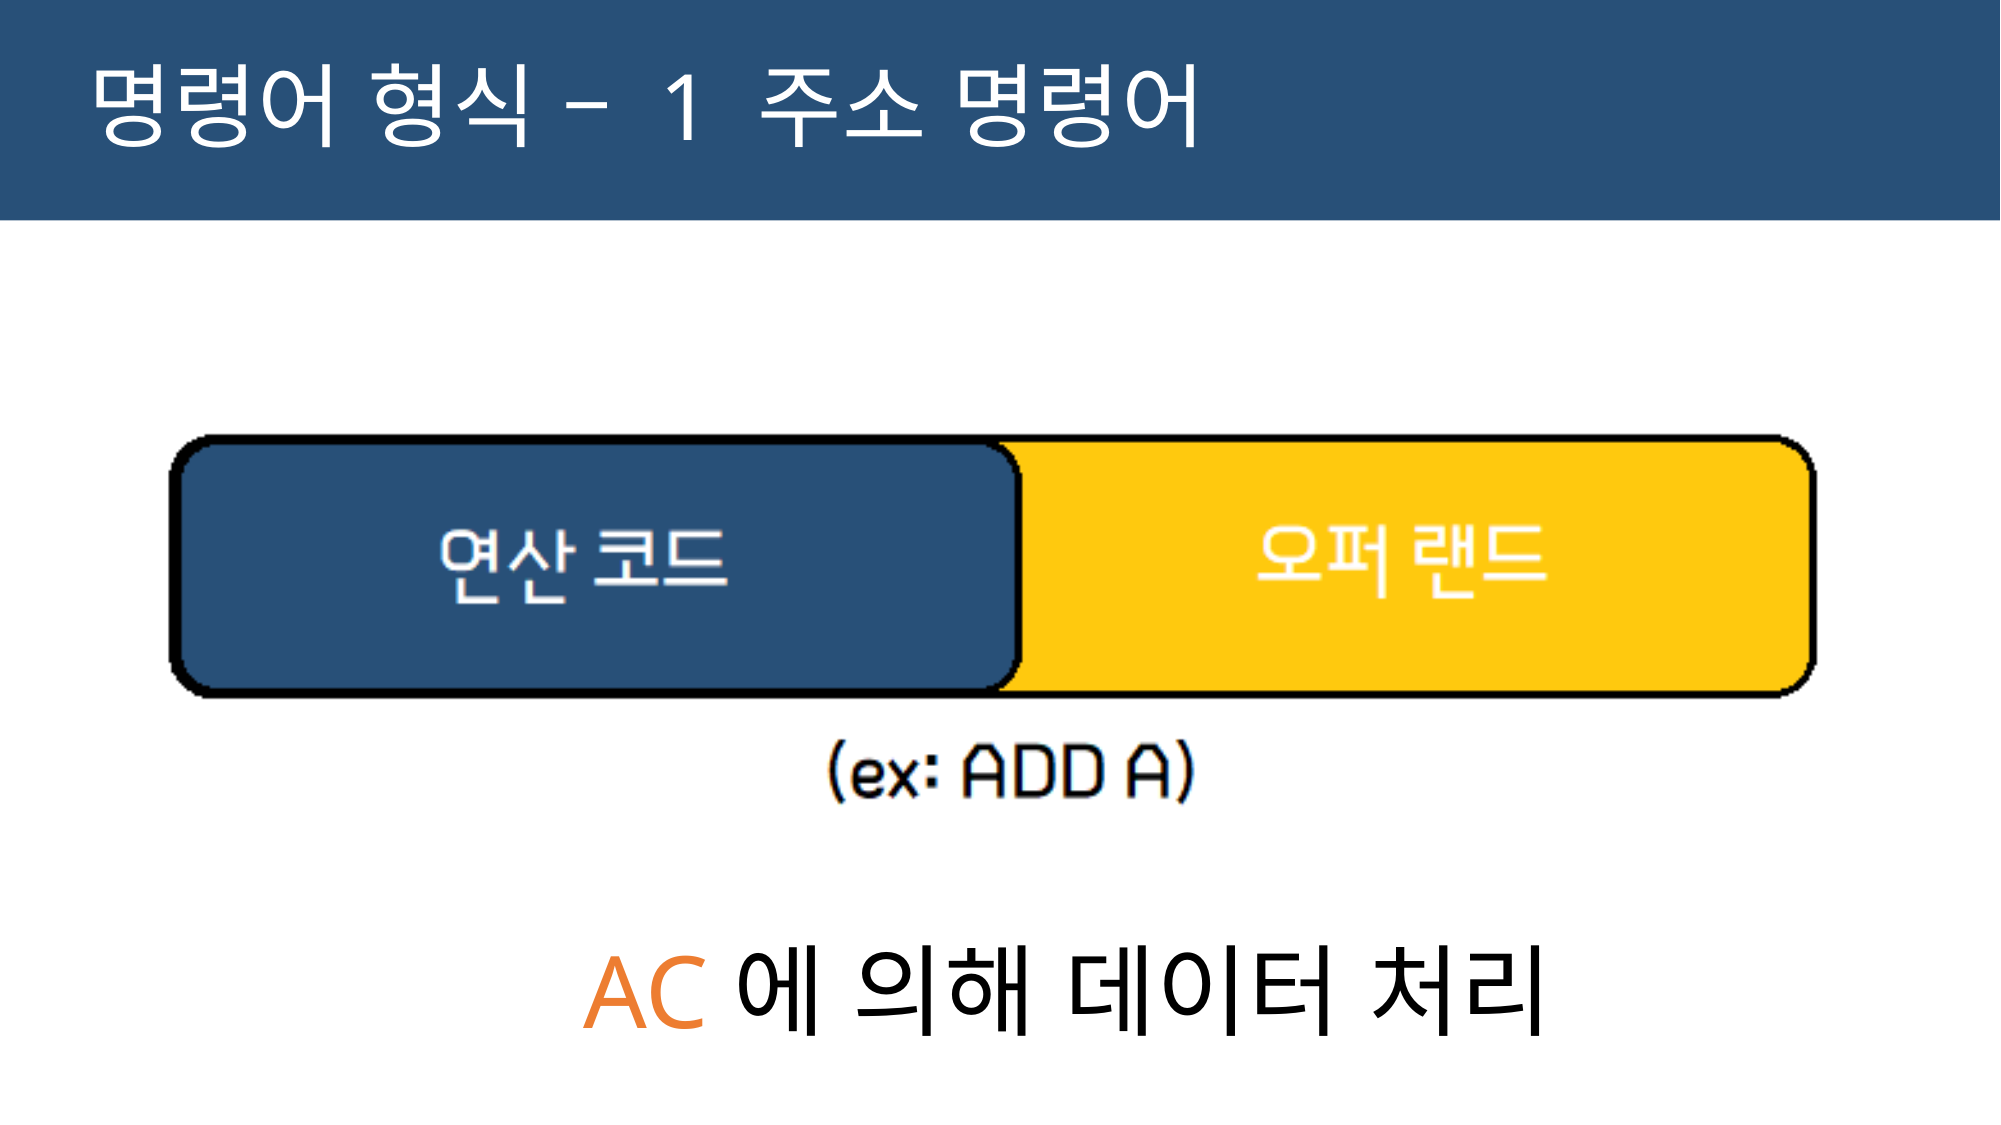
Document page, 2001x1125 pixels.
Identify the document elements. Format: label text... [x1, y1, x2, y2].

text_box AC에 의해 데이터 처리 [323, 860, 1814, 1024]
title 명령어 형식 – 1 주소 명령어 [0, 0, 2000, 221]
picture [149, 407, 1851, 849]
